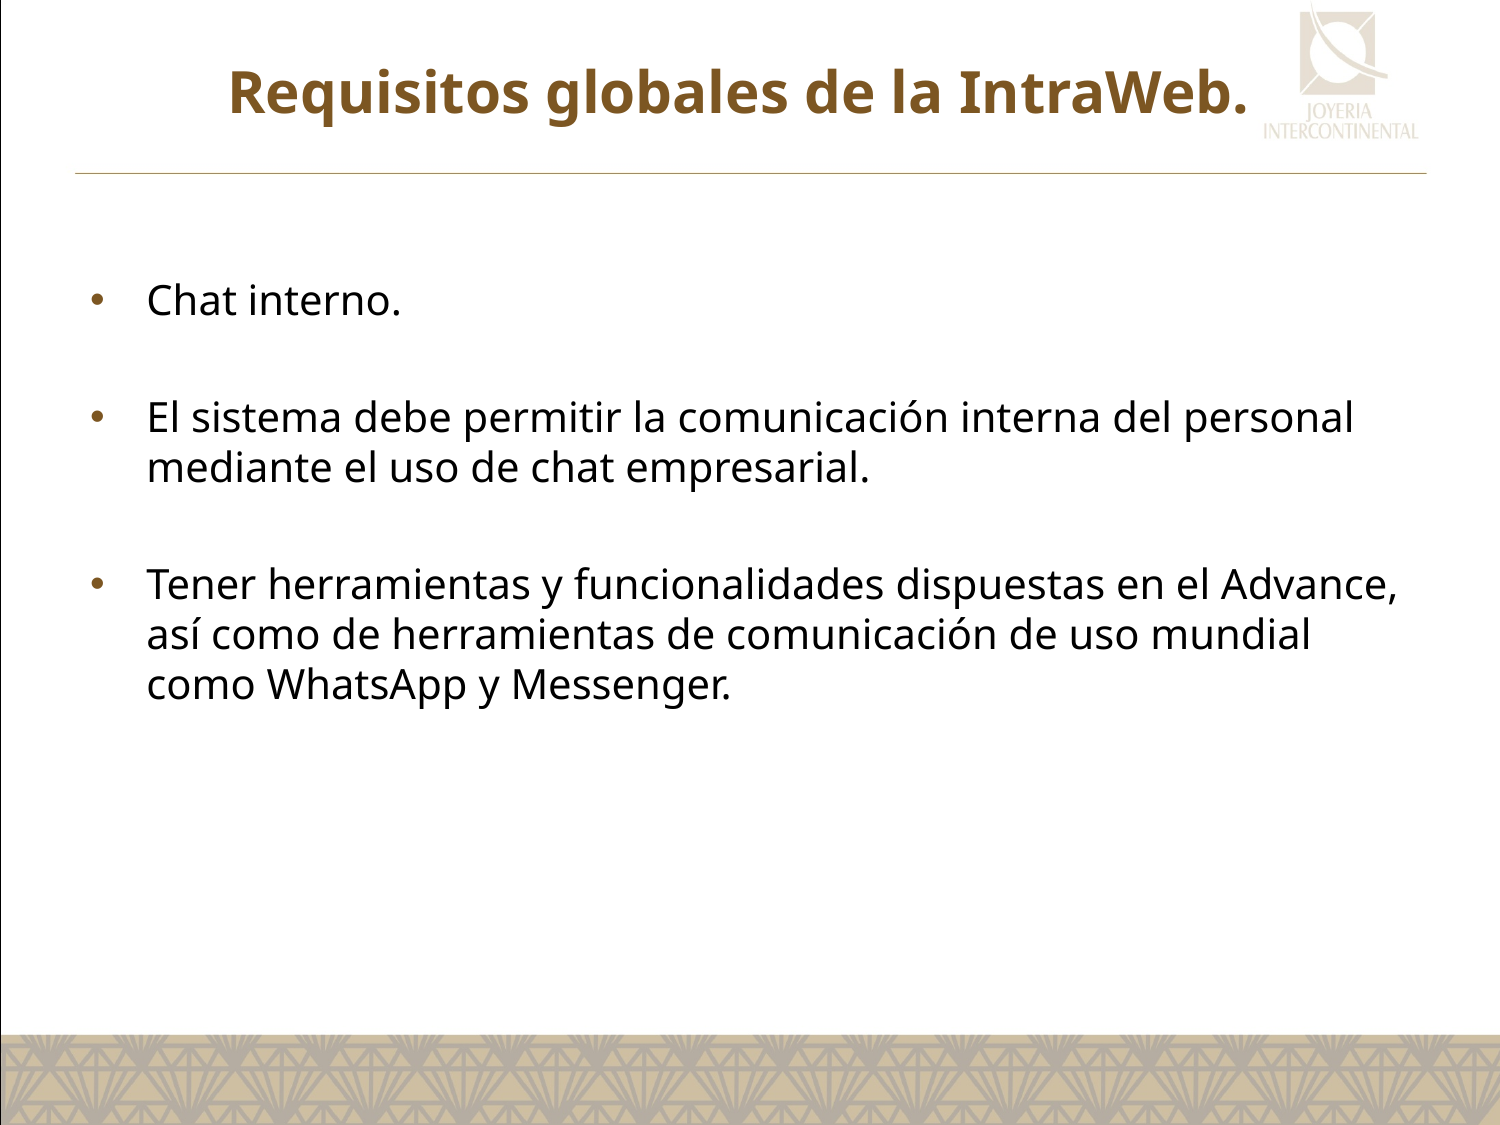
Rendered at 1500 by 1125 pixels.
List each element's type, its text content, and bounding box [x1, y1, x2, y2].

picture [0, 0, 1500, 1125]
title Requisitos globales de la IntraWeb. [171, 37, 1306, 143]
list Chat interno. El sistema debe permitir la comunicación interna del personal mediante el uso de chat empresarial. Tener herramientas y funcionalidades dispuestas en el Advance, así como de herramientas de comunicación de uso mundial como WhatsApp y Messenger. [75, 208, 1424, 1005]
